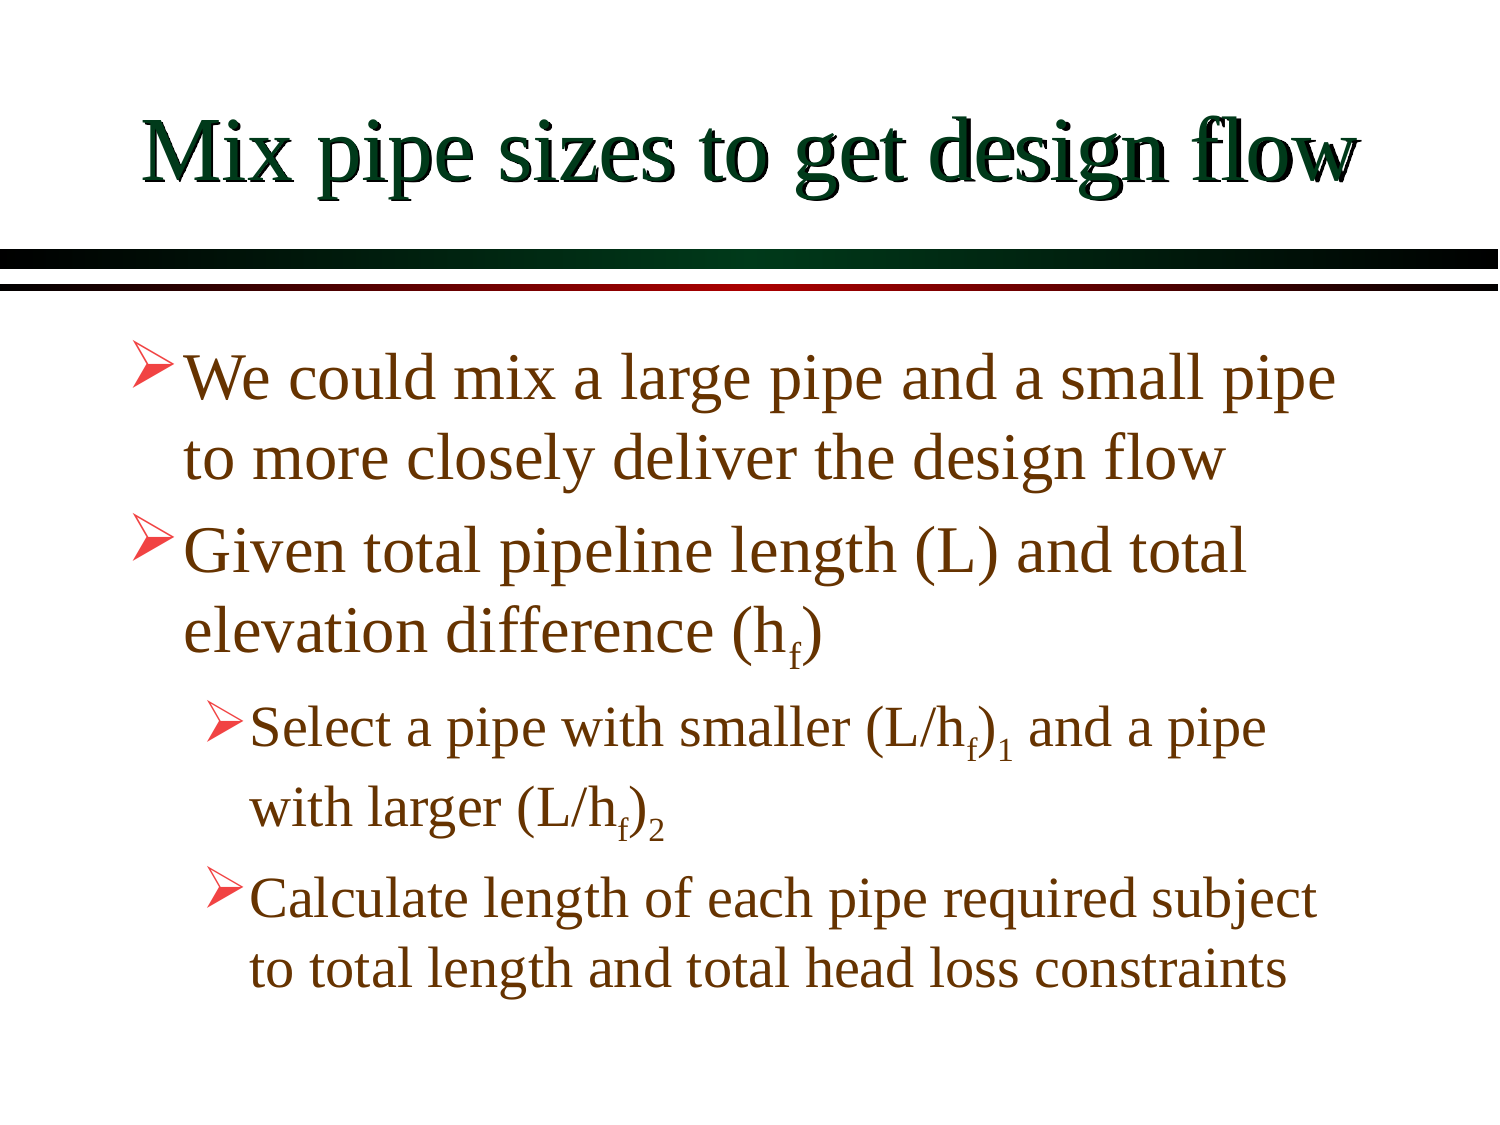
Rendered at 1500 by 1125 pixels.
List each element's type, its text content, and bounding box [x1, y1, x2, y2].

list We could mix a large pipe and a small pipe to more closely deliver the design flow Given total pipeline length (L) and total elevation difference (hf) Select a pipe with smaller (L/hf)1 and a pipe with larger (L/hf)2 Calculate length of each pipe required subject to total length and total head loss constraints [112, 324, 1388, 1001]
title Mix pipe sizes to get design flow [112, 49, 1388, 238]
